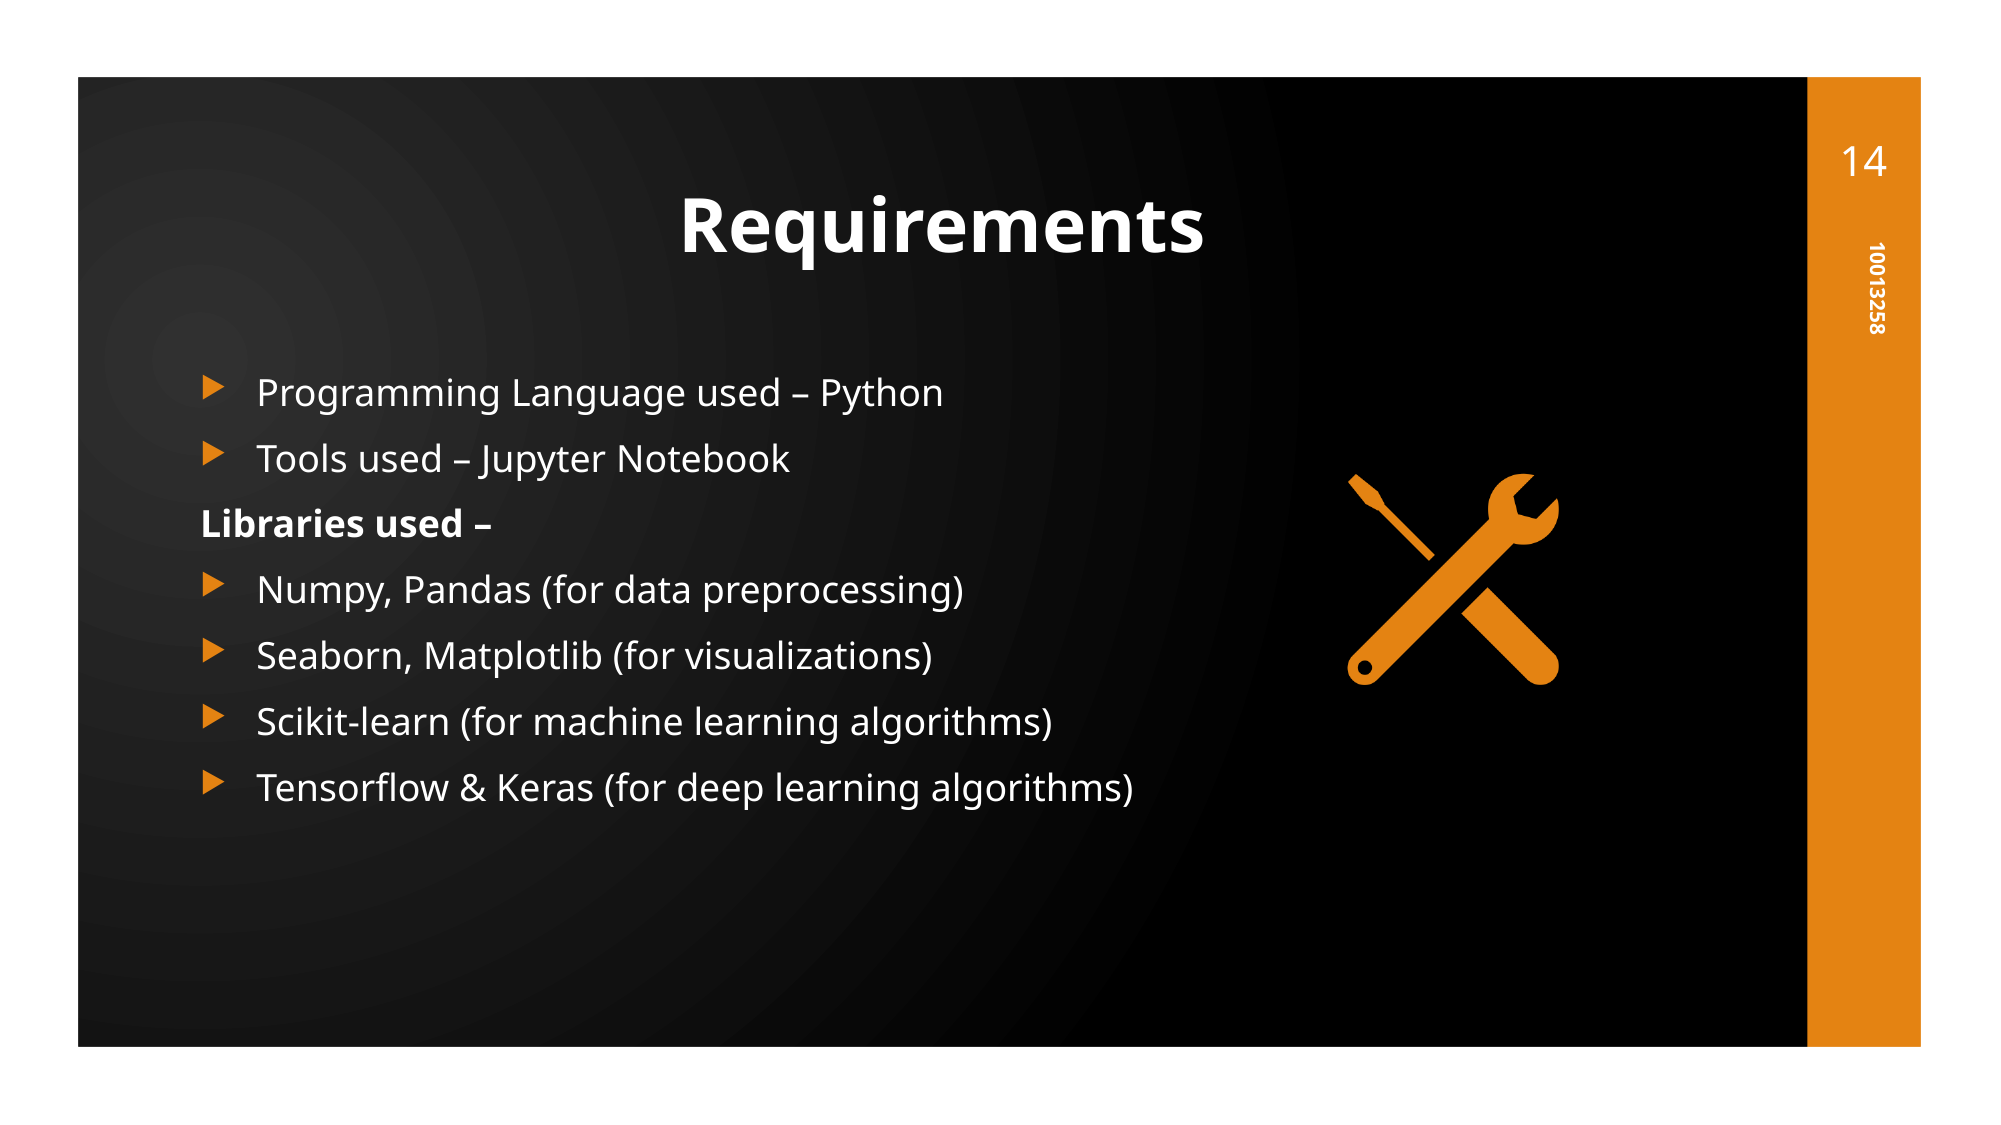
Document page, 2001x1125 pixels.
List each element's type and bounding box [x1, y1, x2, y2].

picture [1325, 451, 1581, 707]
text_box [0, 0, 2000, 1125]
